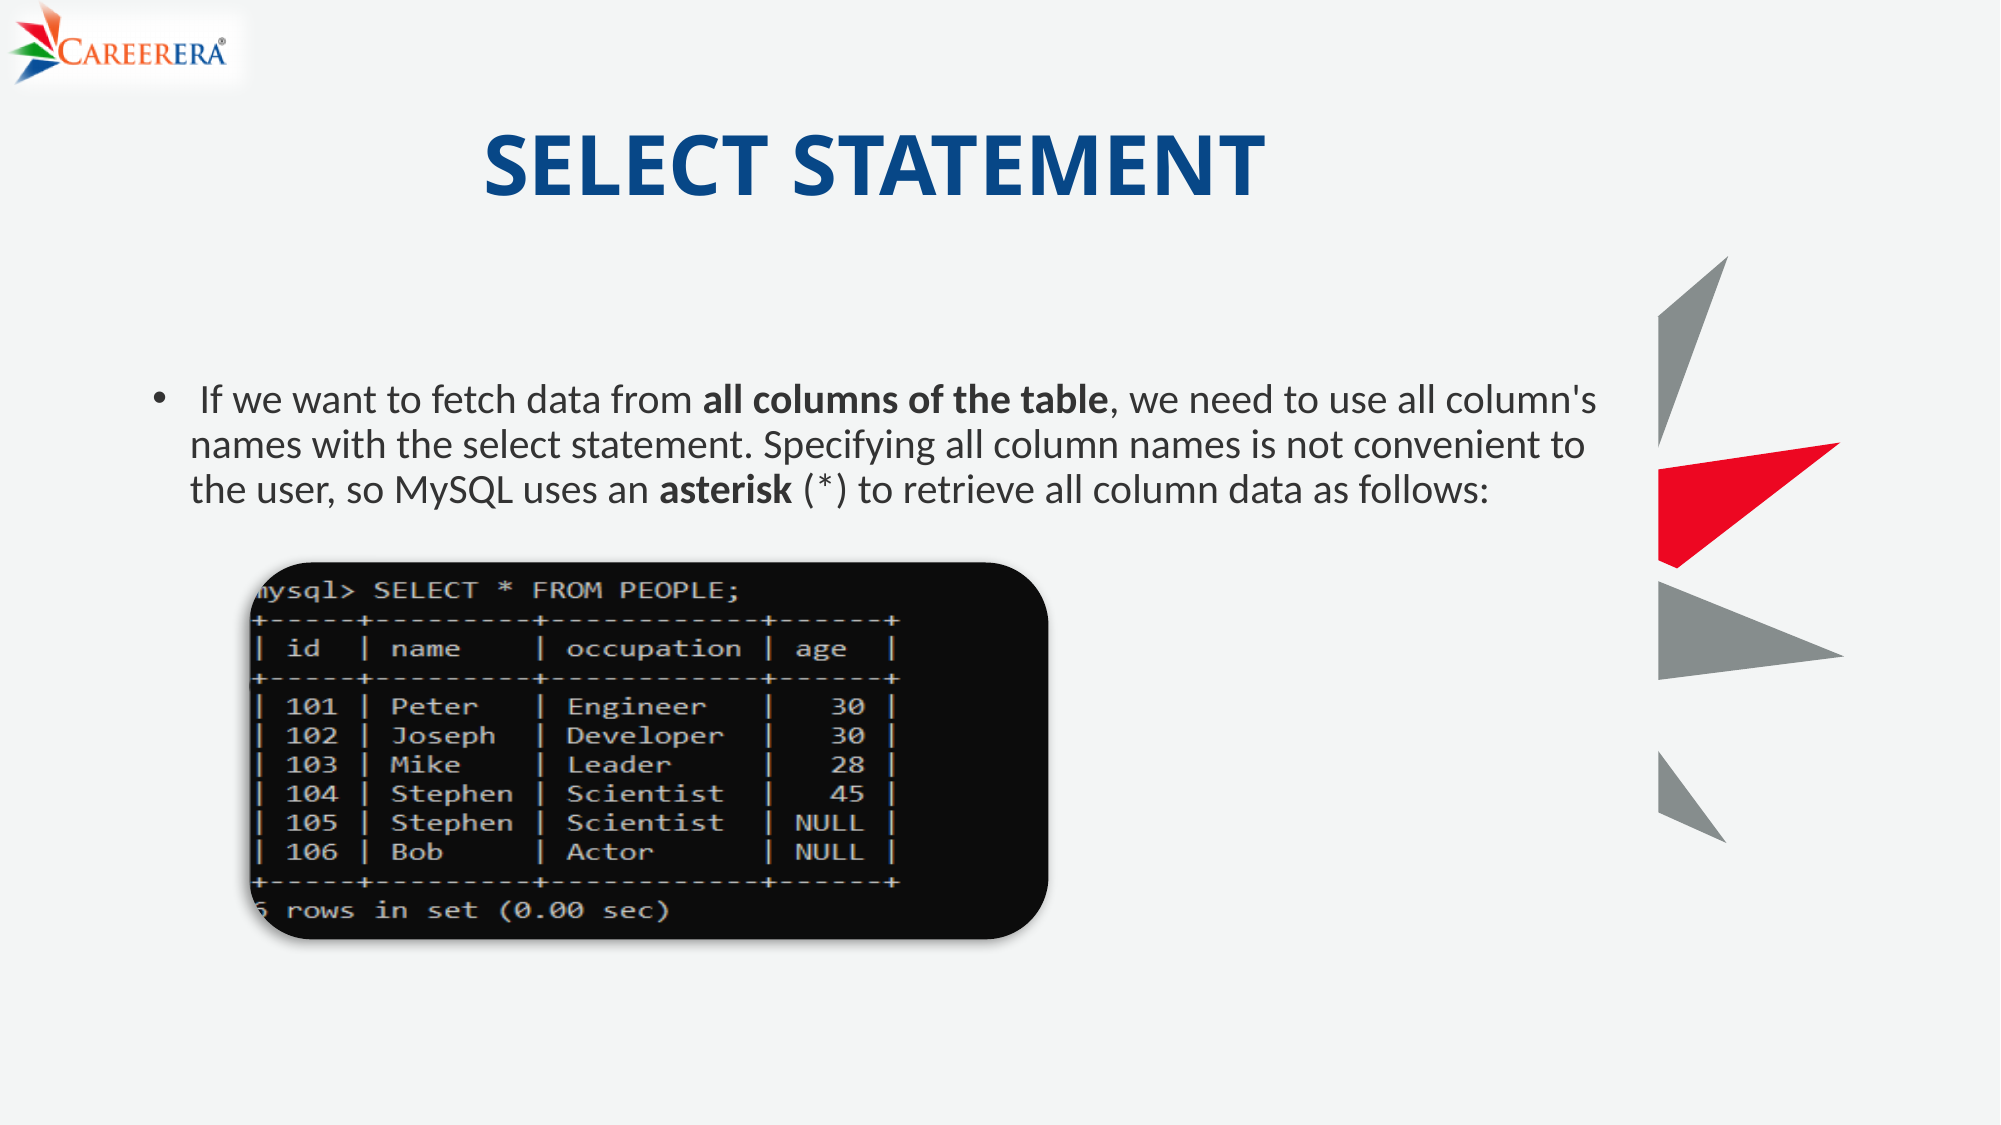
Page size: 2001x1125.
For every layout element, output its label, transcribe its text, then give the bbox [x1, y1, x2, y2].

title SELECT STATEMENT [133, 59, 1617, 278]
list If we want to fetch data from all columns of the table, we need to use all column's names with the select statement. Specifying all column names is not convenient to the user, so MySQL uses an asterisk (*) to retrieve all column data as follows: [137, 316, 1622, 574]
picture [248, 562, 1049, 940]
picture [0, 0, 262, 104]
